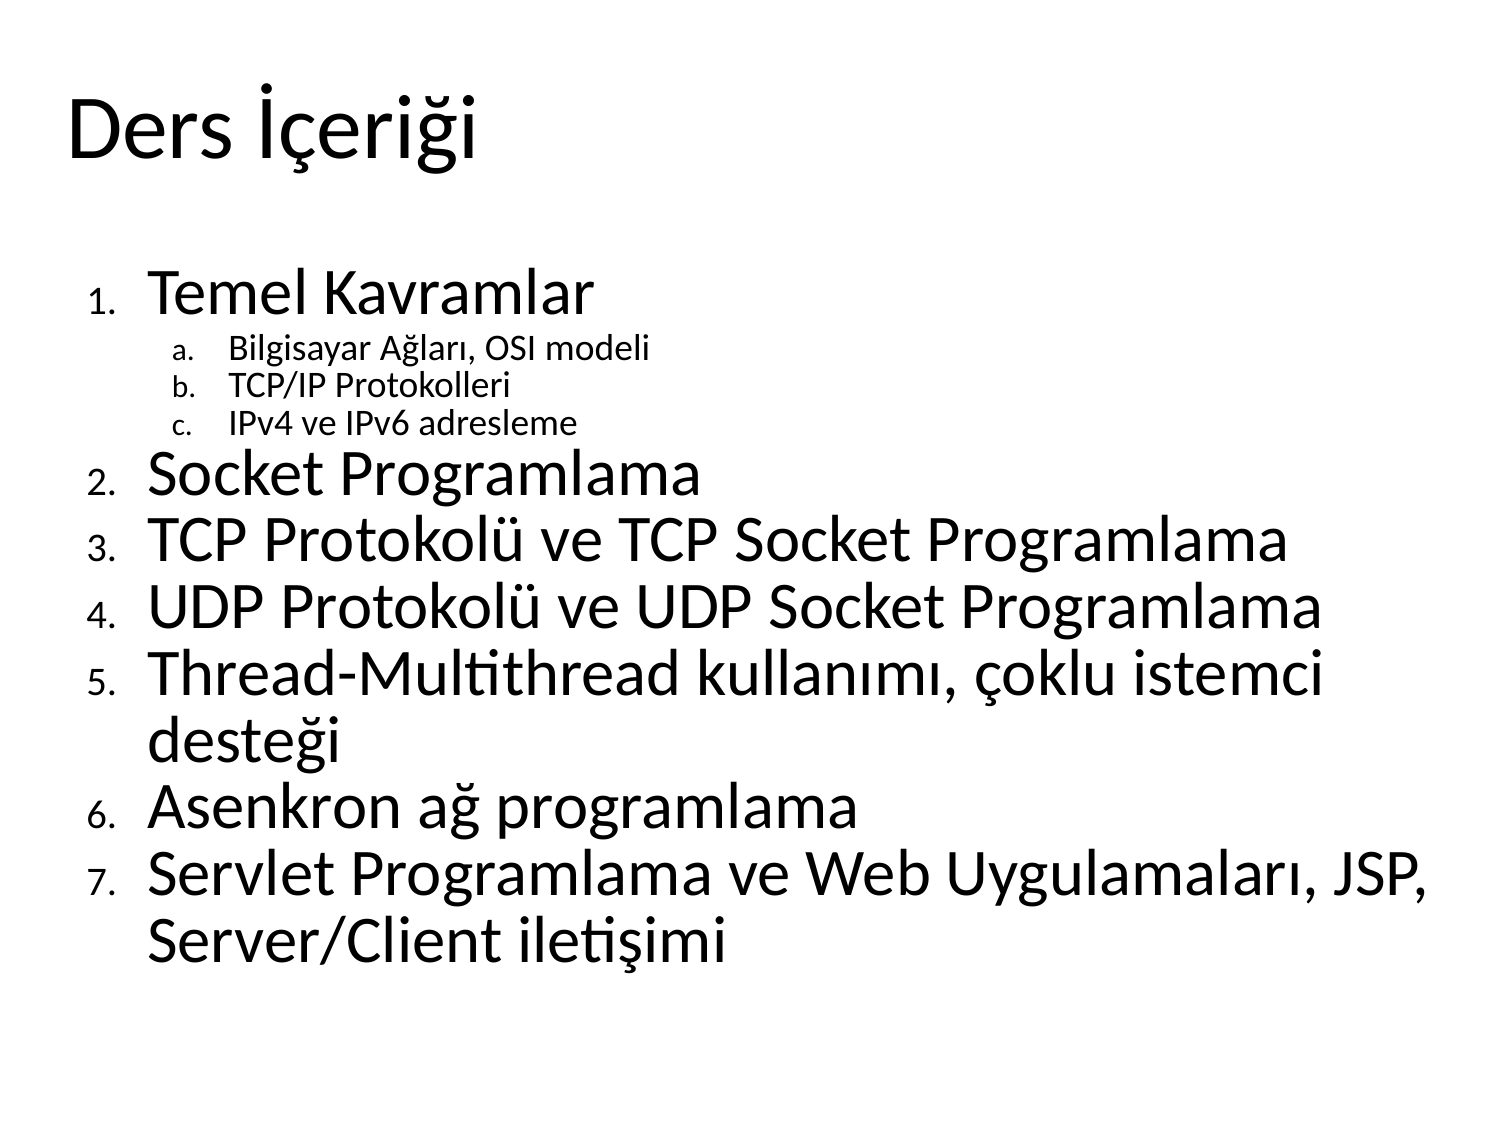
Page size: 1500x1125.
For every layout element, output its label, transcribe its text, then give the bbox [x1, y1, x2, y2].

list Temel Kavramlar Bilgisayar Ağları, OSI modeli TCP/IP Protokolleri IPv4 ve IPv6 adresleme Socket Programlama TCP Protokolü ve TCP Socket Programlama UDP Protokolü ve UDP Socket Programlama Thread-Multithread kullanımı, çoklu istemci desteği Asenkron ağ programlama Servlet Programlama ve Web Uygulamaları, JSP, Server/Client iletişimi [51, 249, 1449, 1063]
title Ders İçeriği [51, 75, 1449, 200]
